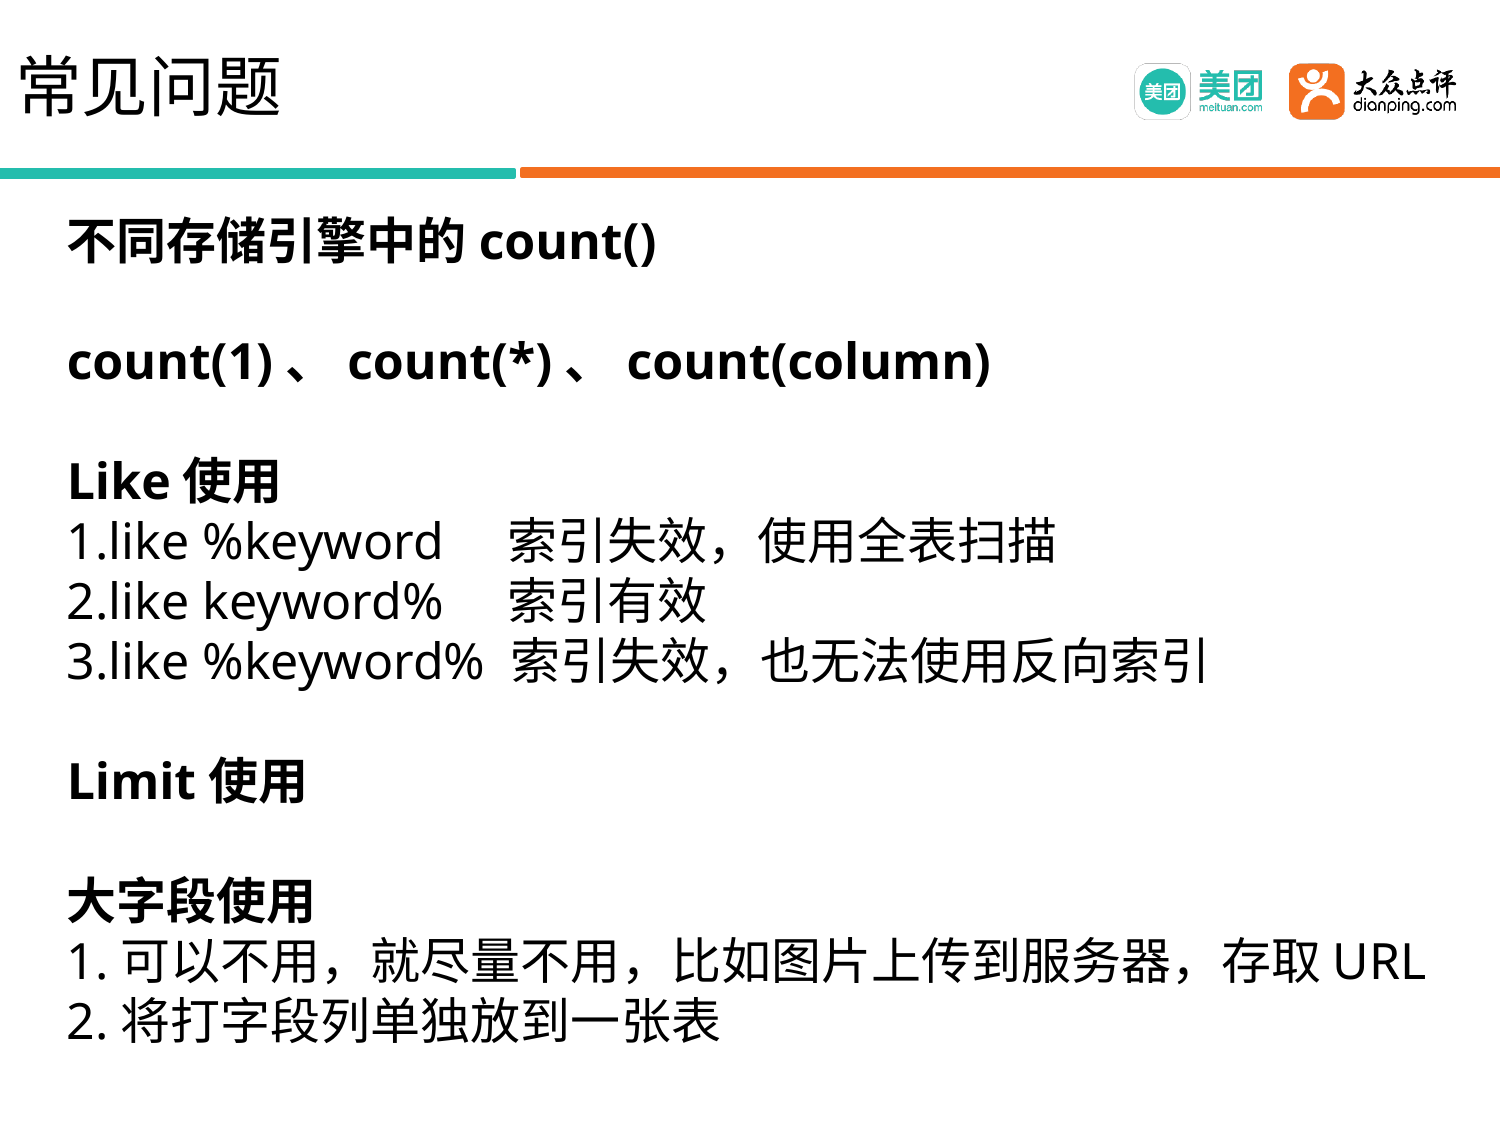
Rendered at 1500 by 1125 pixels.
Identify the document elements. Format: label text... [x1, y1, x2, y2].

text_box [0, 0, 1500, 276]
text_box 不同存储引擎中的count() count(1)、count(*)、count(column) Like使用 1.like %keyword 索引失效，使用全表扫描 2.like keyword% 索引有效 3.like %keyword% 索引失效，也无法使用反向索引 Limit使用 大字段使用 1.可以不用，就尽量不用，比如图片上传到服务器，存取URL 2.将打字段列单独放到一张表 [52, 287, 1449, 1117]
